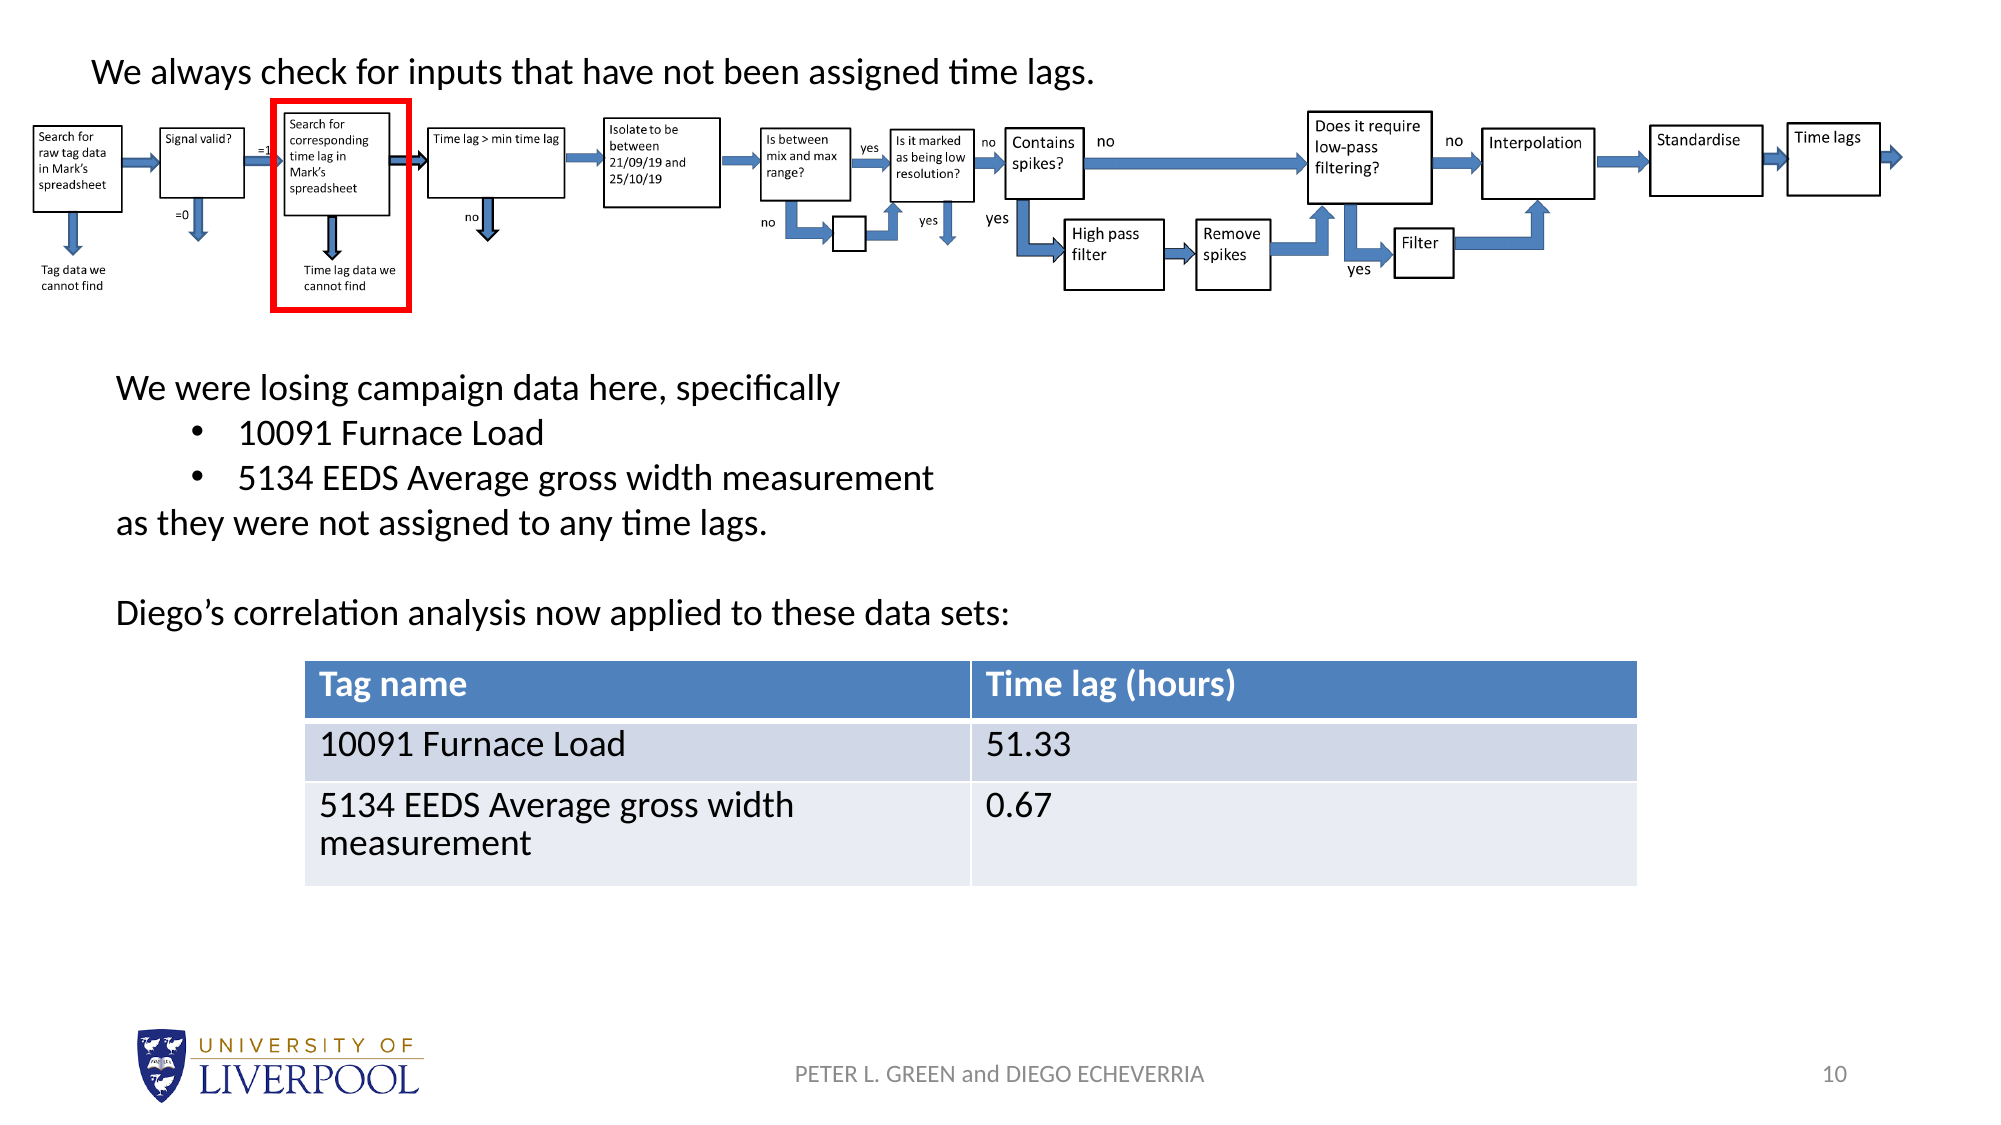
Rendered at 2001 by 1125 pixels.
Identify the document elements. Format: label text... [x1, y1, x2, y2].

text_box [272, 100, 410, 111]
table_cell 5134 EEDS Average gross width measurement [305, 783, 970, 886]
footer PETER L. GREEN and DIEGO ECHEVERRIA [662, 1042, 1338, 1103]
table_cell 10091 Furnace Load [305, 724, 970, 781]
text_box [272, 302, 410, 311]
picture [566, 109, 1650, 291]
table_cell 51.33 [972, 724, 1637, 781]
text_box We always check for inputs that have not been assigned time lags. [76, 40, 1464, 100]
table_cell 0.67 [972, 783, 1637, 886]
text_box We were losing campaign data here, specifically 10091 Furnace Load 5134 EEDS Average gross width measurement as they were not assigned to any time lags. Diego’s correlation analysis now applied to these data sets: [101, 355, 1845, 821]
table_header Tag name [305, 661, 970, 718]
table_header Time lag (hours) [972, 661, 1637, 718]
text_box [1646, 120, 1902, 197]
picture [137, 1029, 424, 1103]
slide_number 10 [1412, 1042, 1863, 1103]
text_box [30, 111, 567, 302]
